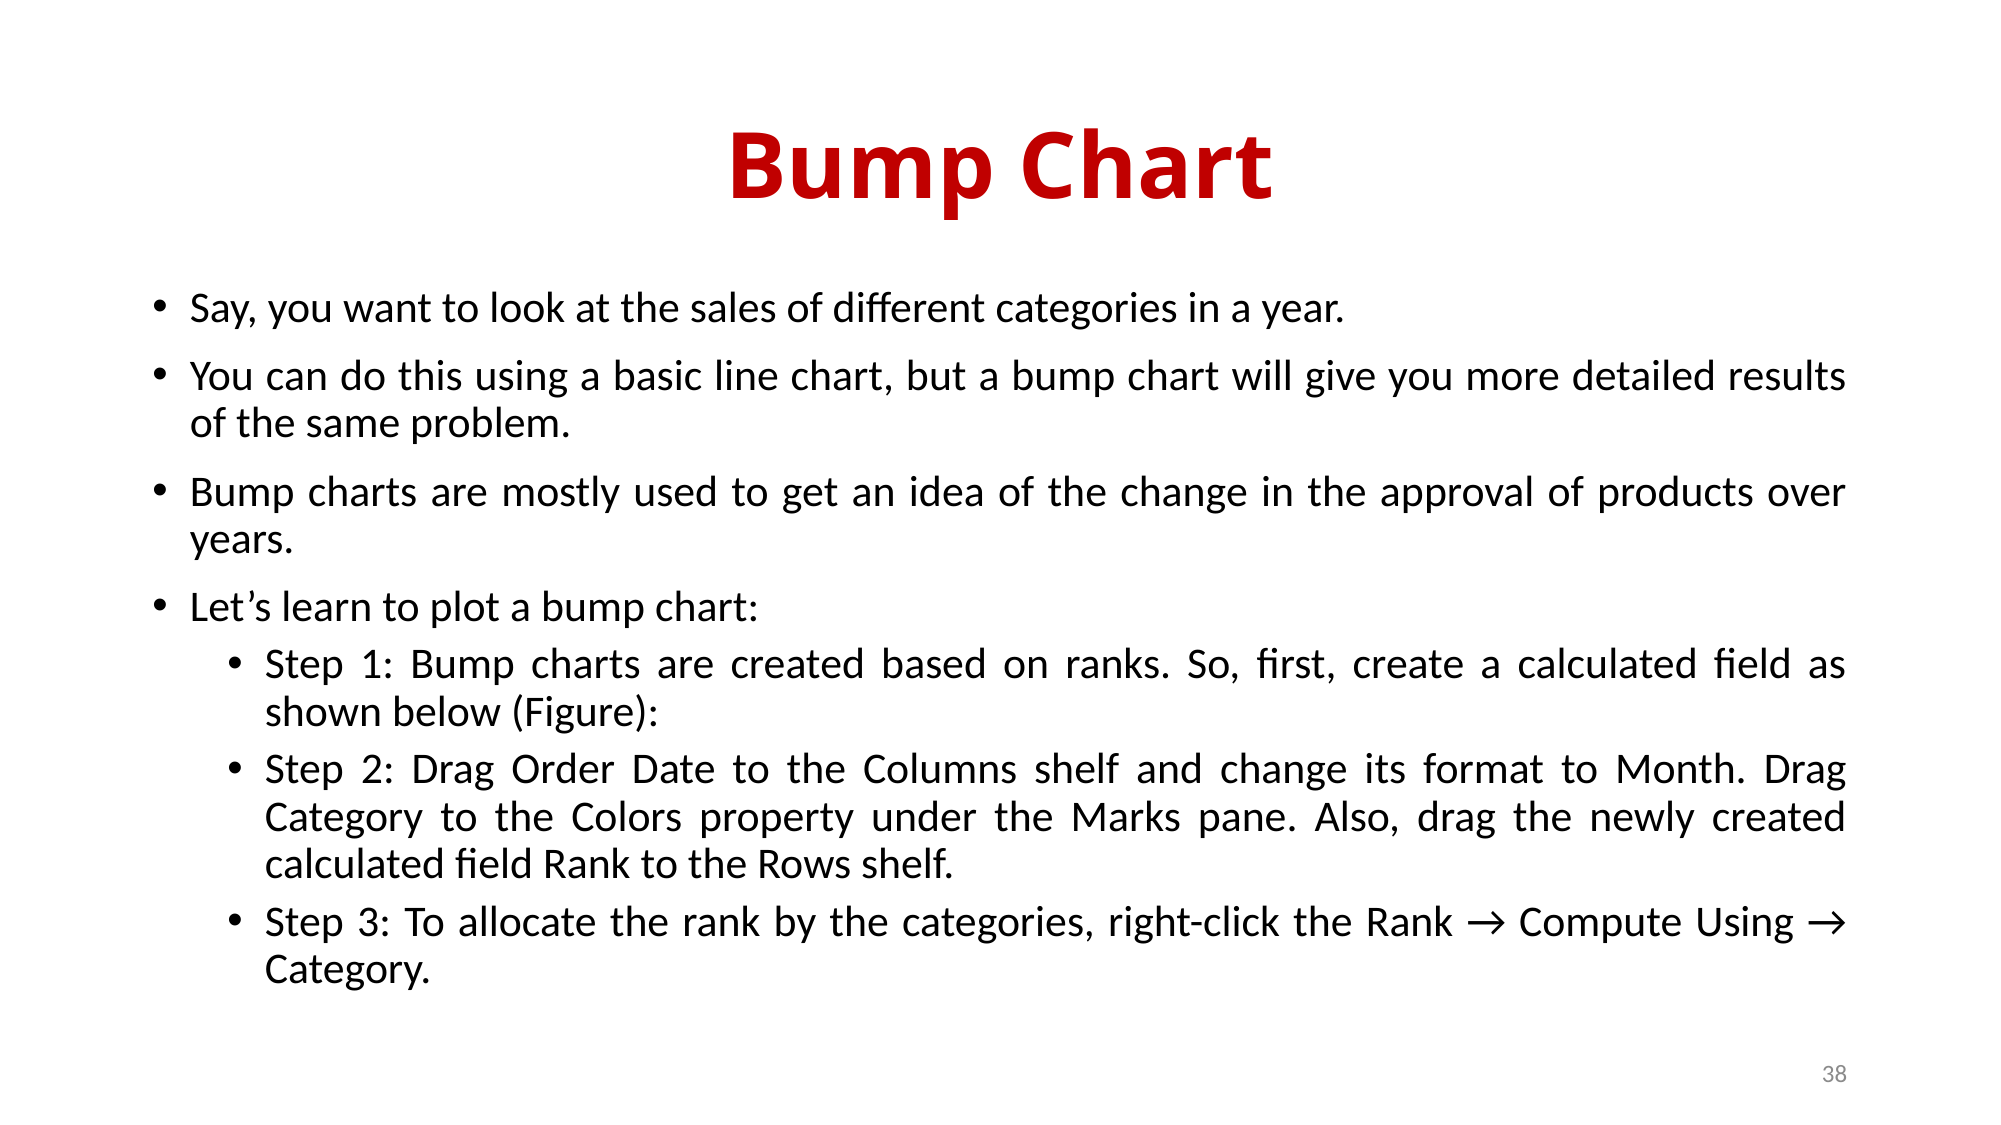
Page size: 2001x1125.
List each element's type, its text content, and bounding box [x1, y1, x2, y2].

list Say, you want to look at the sales of different categories in a year. You can do this using a basic line chart, but a bump chart will give you more detailed results of the same problem. Bump charts are mostly used to get an idea of the change in the approval of products over years. Let’s learn to plot a bump chart: Step 1: Bump charts are created based on ranks. So, first, create a calculated field as shown below (Figure): Step 2: Drag Order Date to the Columns shelf and change its format to Month. Drag Category to the Colors property under the Marks pane. Also, drag the newly created calculated field Rank to the Rows shelf. Step 3: To allocate the rank by the categories, right-click the Rank → Compute Using → Category. [137, 277, 1863, 992]
title Bump Chart [137, 59, 1863, 277]
slide_number 38 [1412, 1042, 1863, 1103]
